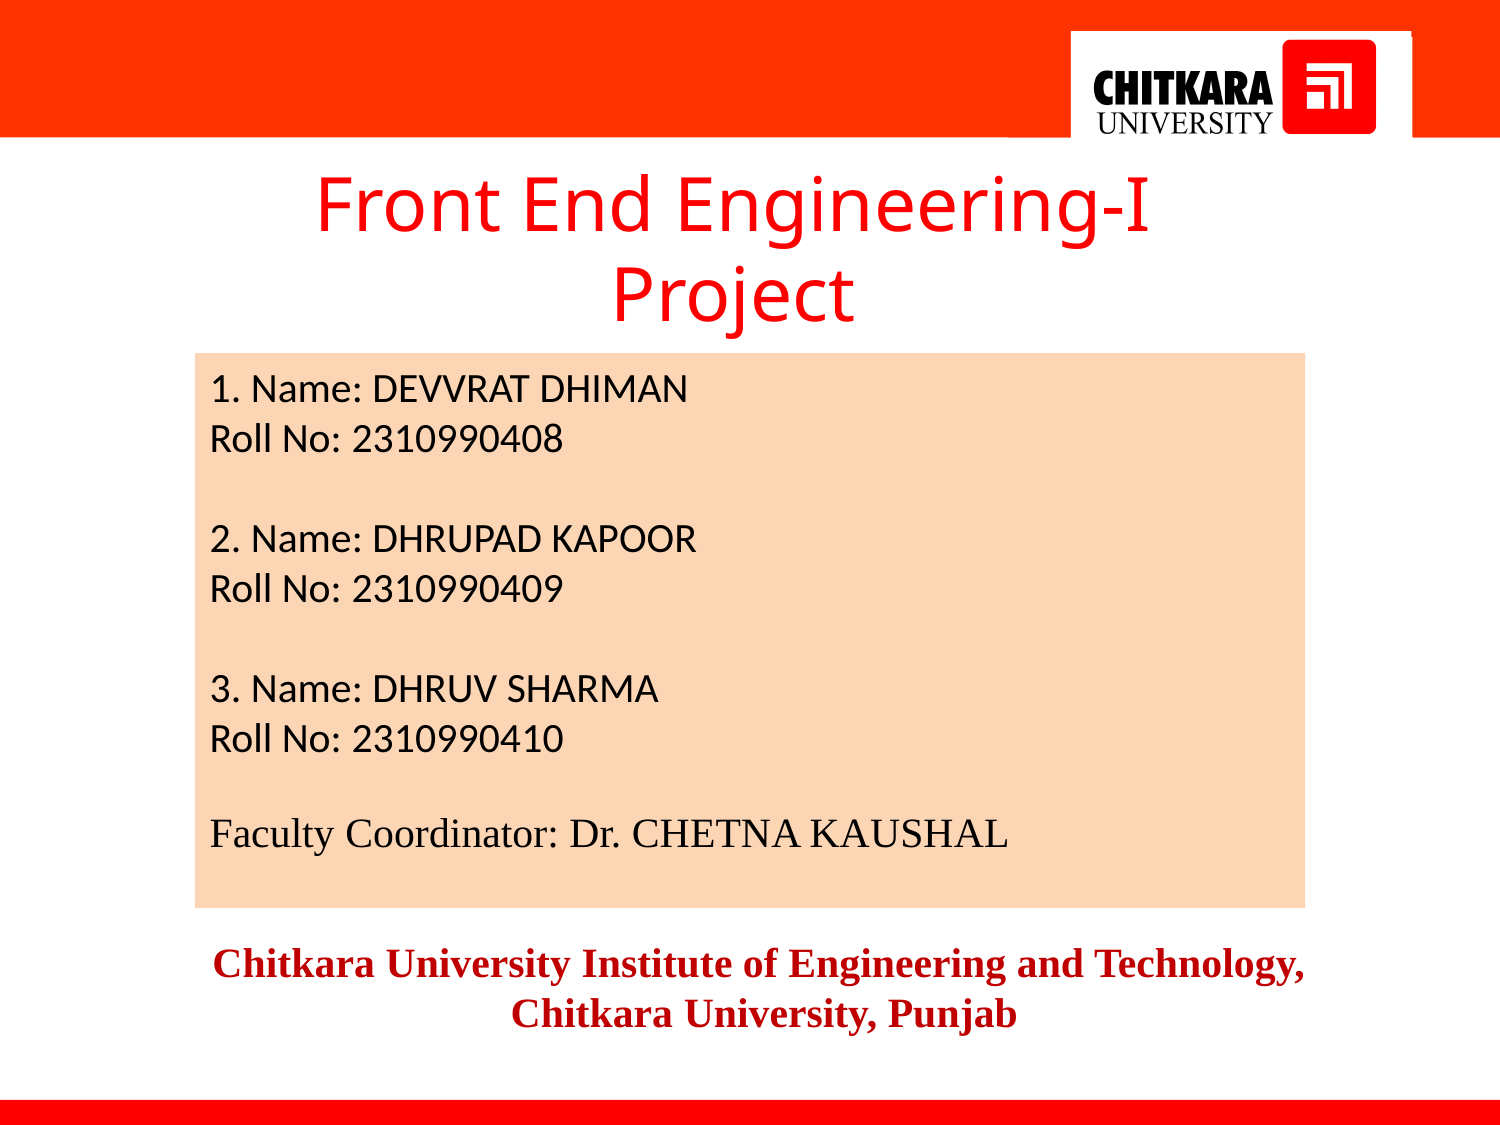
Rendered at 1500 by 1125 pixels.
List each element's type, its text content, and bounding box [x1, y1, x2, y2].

text_box : [537, 908, 579, 919]
text_box Chitkara University Institute of Engineering and Technology, Chitkara University, Punjab [197, 928, 1332, 1044]
text_box Front End Engineering-I Project [189, 148, 1277, 344]
text_box 1. Name: DEVVRAT DHIMAN Roll No: 2310990408 2. Name: DHRUPAD KAPOOR Roll No: 2310990409 3. Name: DHRUV SHARMA Roll No: 2310990410 Faculty Coordinator: Dr. CHETNA KAUSHAL [194, 353, 1306, 908]
picture [1074, 37, 1391, 138]
